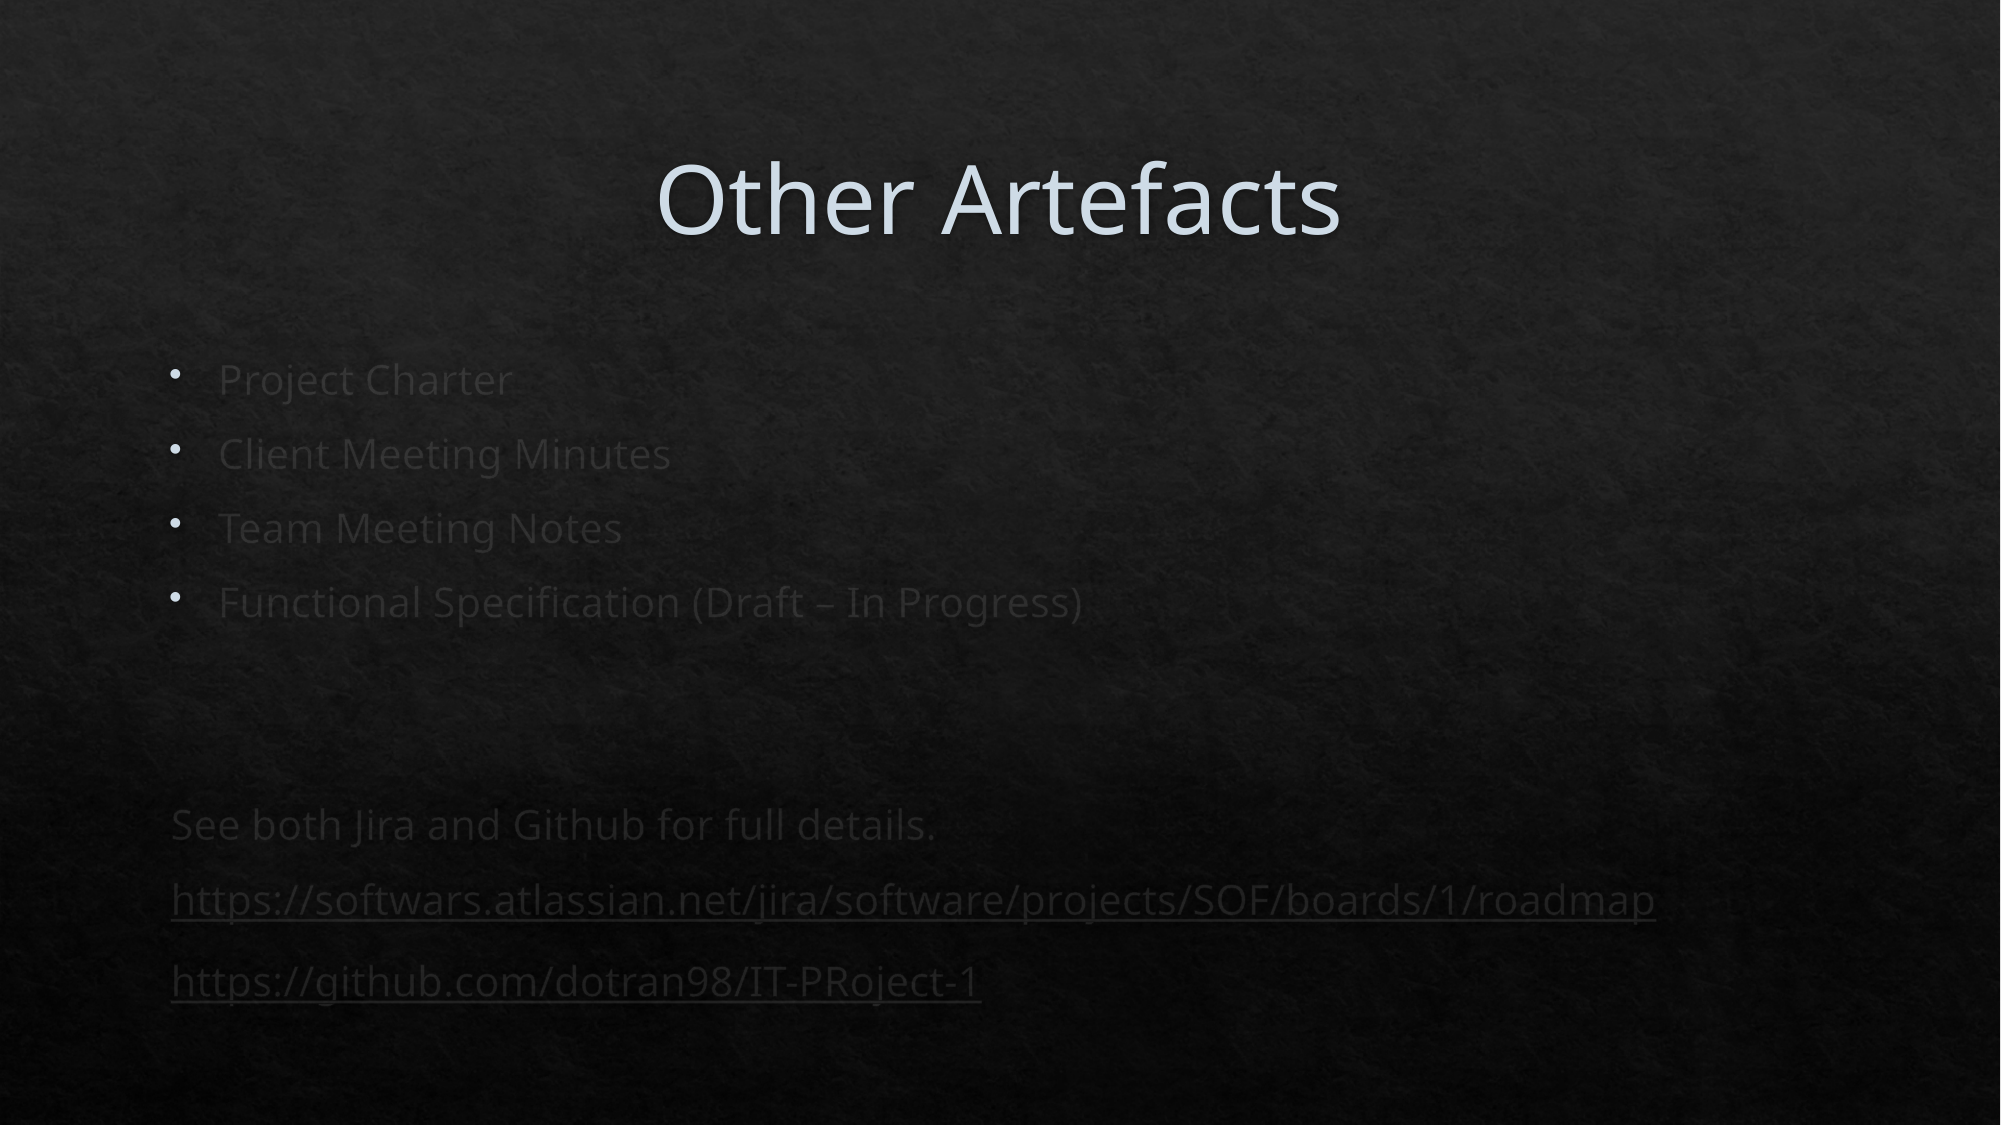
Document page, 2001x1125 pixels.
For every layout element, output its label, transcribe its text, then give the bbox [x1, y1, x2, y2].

title Other Artefacts [149, 99, 1849, 307]
list Project Charter Client Meeting Minutes Team Meeting Notes Functional Specification (Draft – In Progress) See both Jira and Github for full details. https://softwars.atlassian.net/jira/software/projects/SOF/boards/1/roadmap https://github.com/dotran98/IT-PRoject-1 [149, 340, 1849, 1025]
